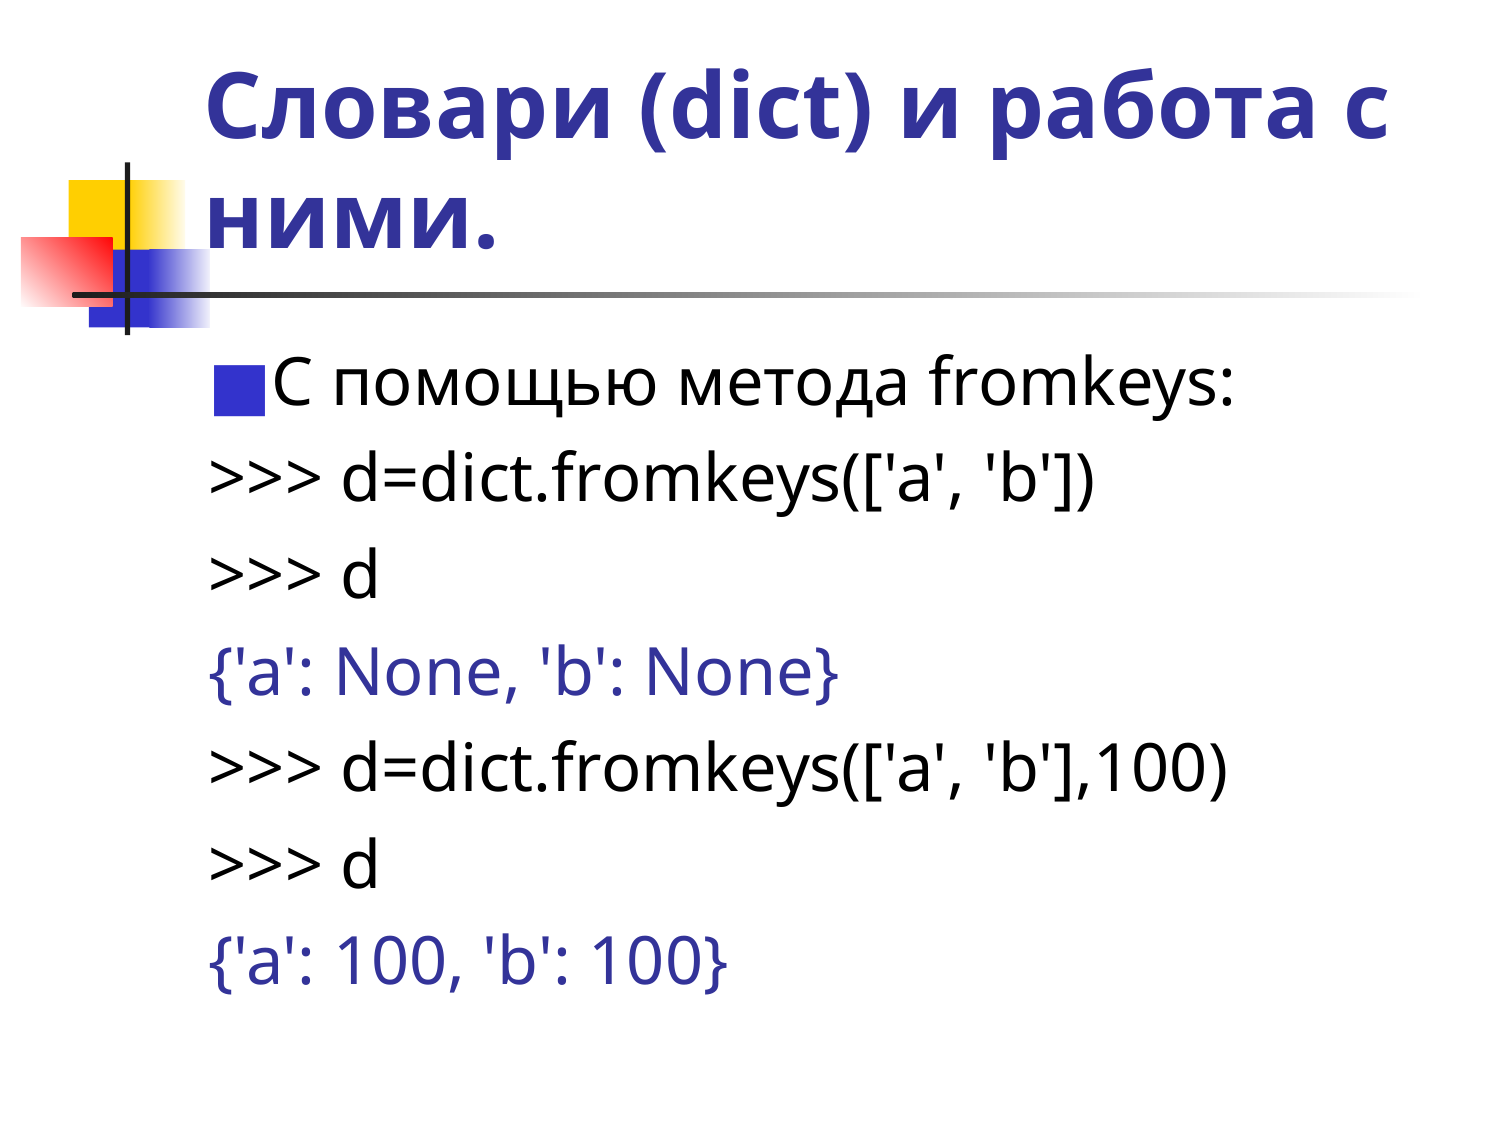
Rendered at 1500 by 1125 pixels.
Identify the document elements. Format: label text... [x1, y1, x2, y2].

list С помощью метода fromkeys: >>> d=dict.fromkeys(['a', 'b']) >>> d {'a': None, 'b': None} >>> d=dict.fromkeys(['a', 'b'],100) >>> d {'a': 100, 'b': 100} [193, 331, 1469, 1006]
title Словари (dict) и работа с ними. [188, 35, 1468, 275]
